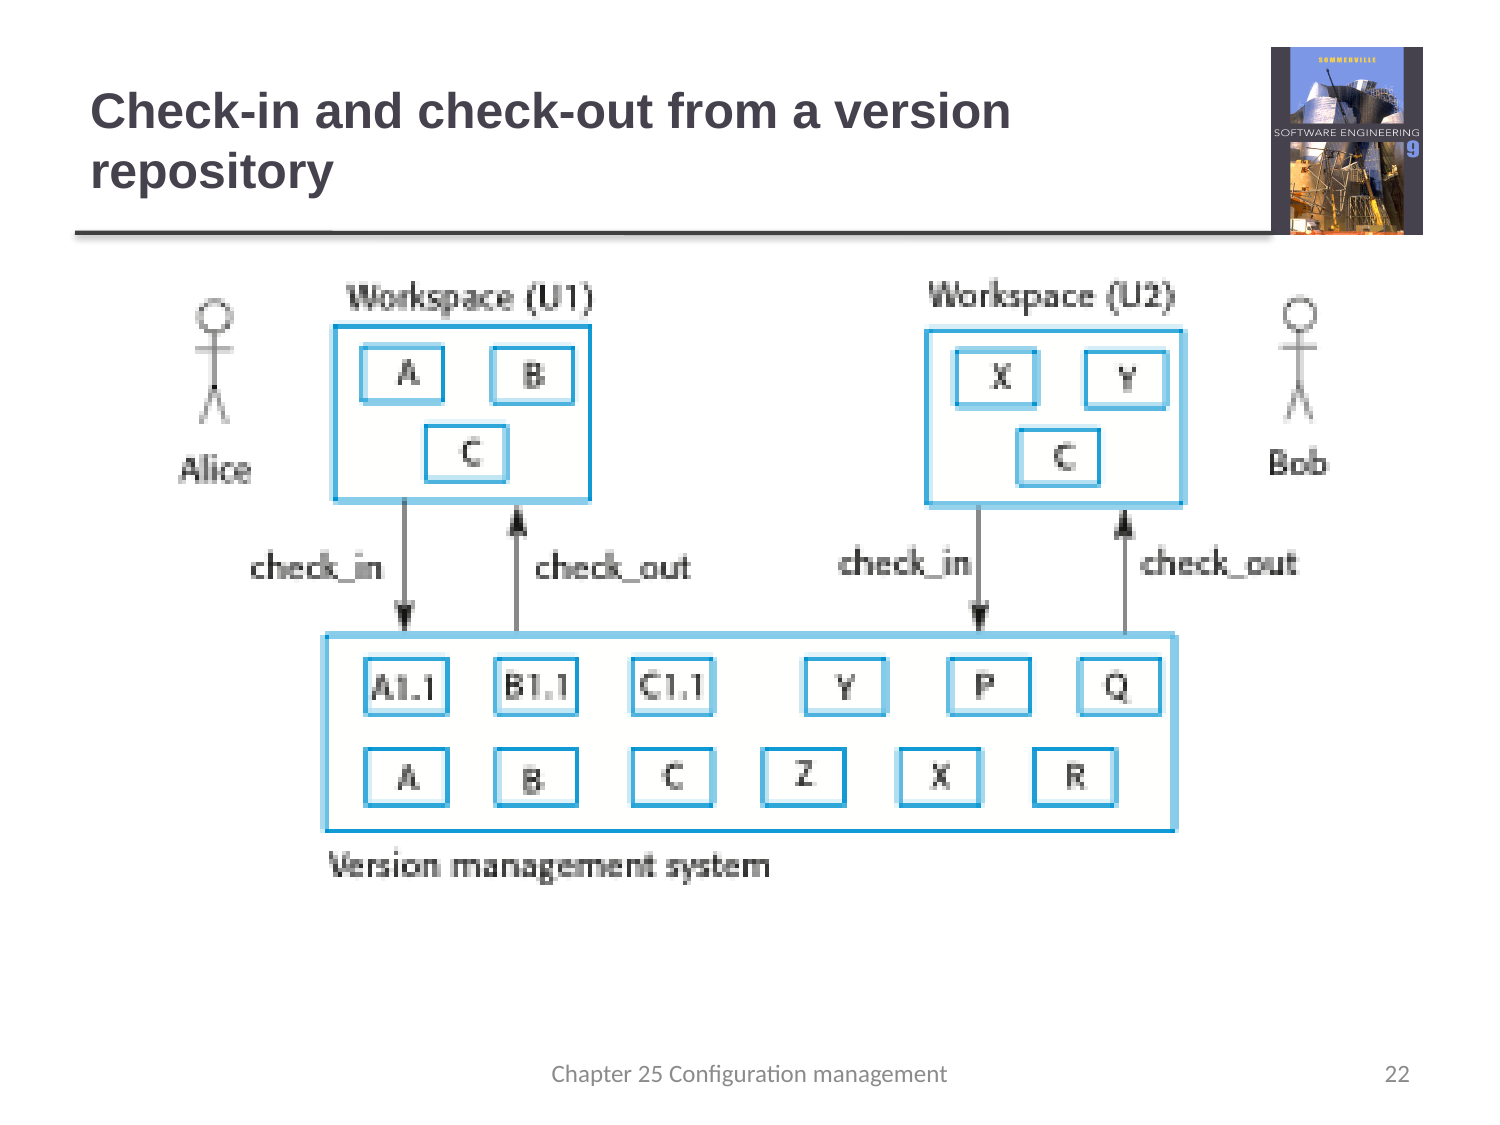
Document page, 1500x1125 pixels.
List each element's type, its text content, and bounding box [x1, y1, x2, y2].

footer Chapter 25 Configuration management [512, 1042, 988, 1103]
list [174, 262, 1335, 901]
slide_number 22 [1074, 1042, 1425, 1103]
picture [1272, 47, 1423, 235]
title Check-in and check-out from a version repository [74, 44, 1272, 233]
